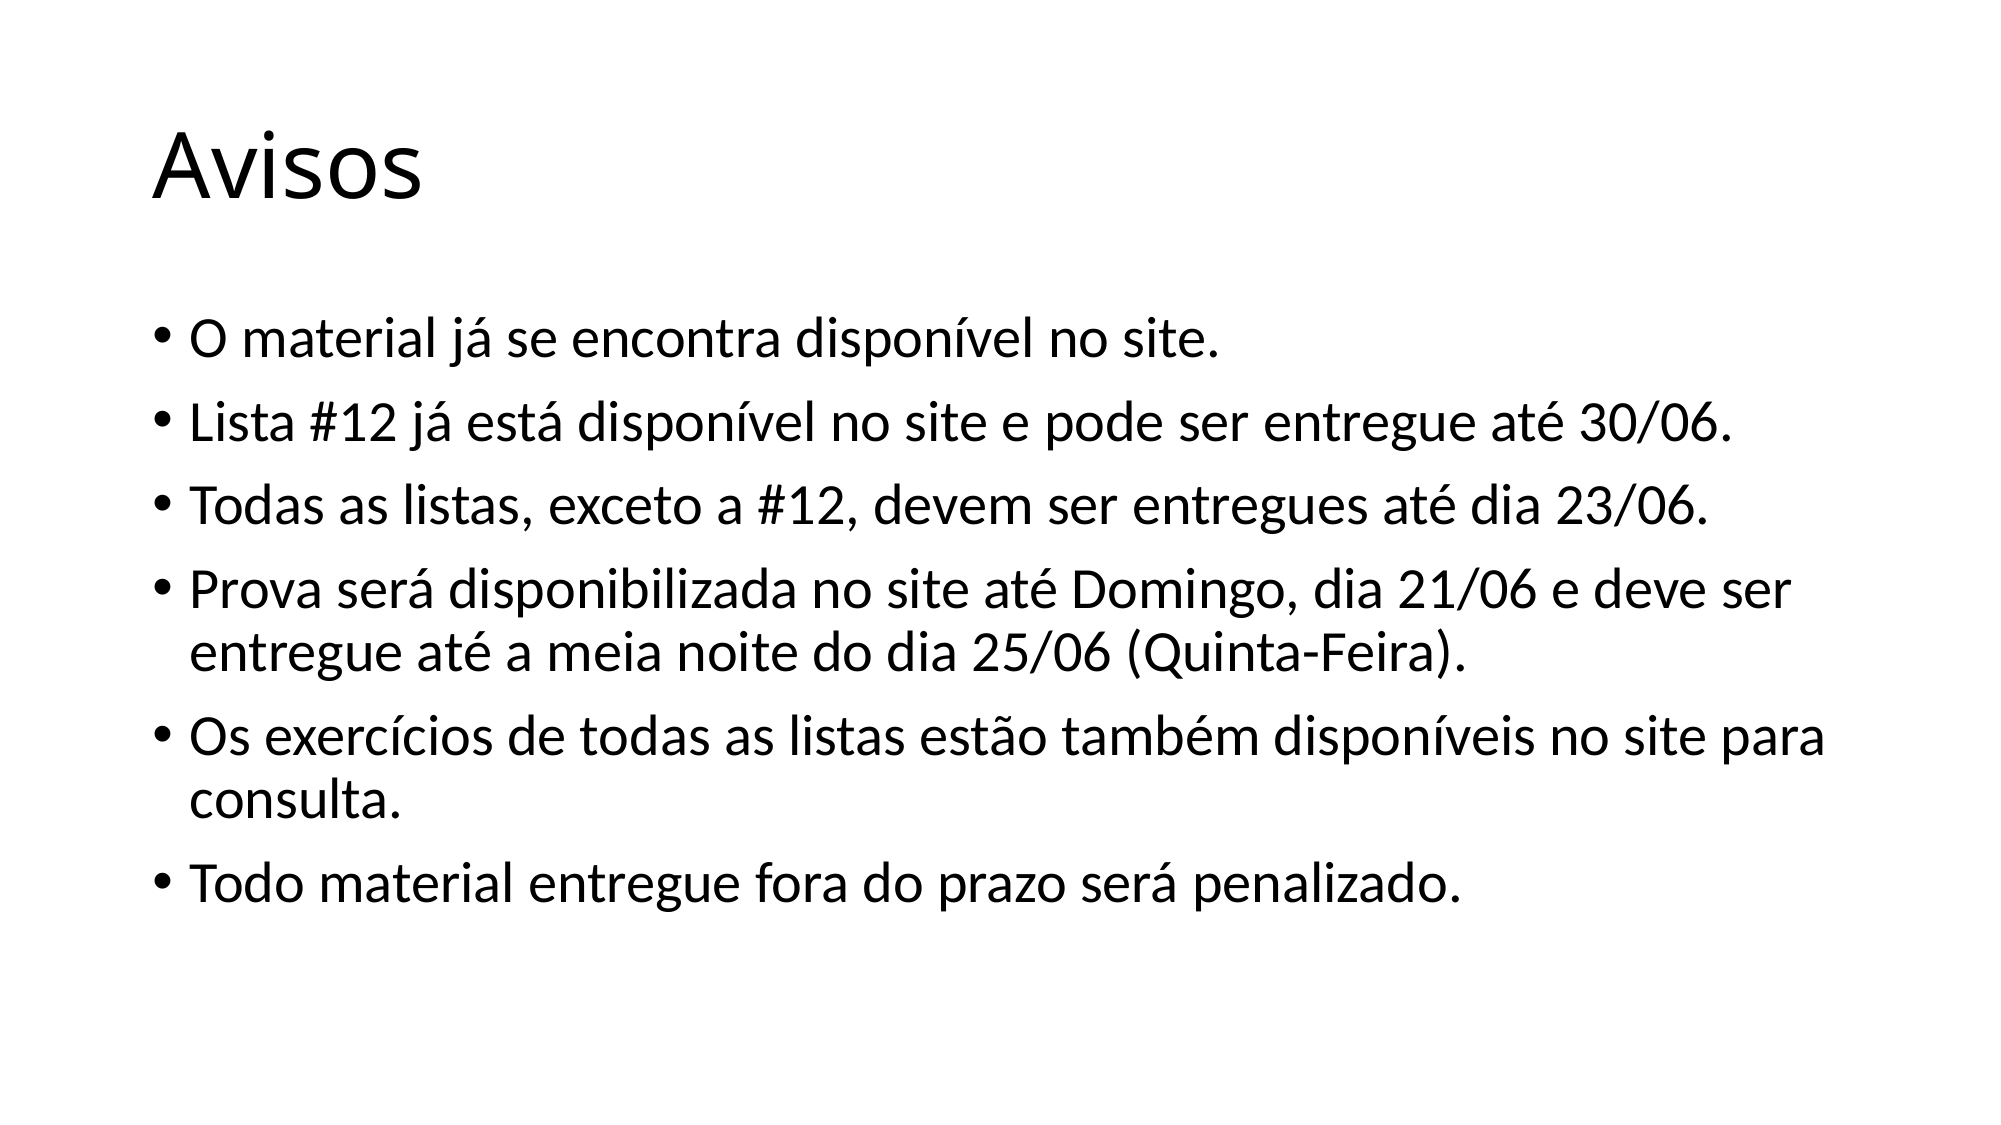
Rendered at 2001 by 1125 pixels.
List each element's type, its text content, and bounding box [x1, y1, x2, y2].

title Avisos [137, 59, 1863, 278]
list O material já se encontra disponível no site. Lista #12 já está disponível no site e pode ser entregue até 30/06. Todas as listas, exceto a #12, devem ser entregues até dia 23/06. Prova será disponibilizada no site até Domingo, dia 21/06 e deve ser entregue até a meia noite do dia 25/06 (Quinta-Feira). Os exercícios de todas as listas estão também disponíveis no site para consulta. Todo material entregue fora do prazo será penalizado. [137, 299, 1945, 1014]
